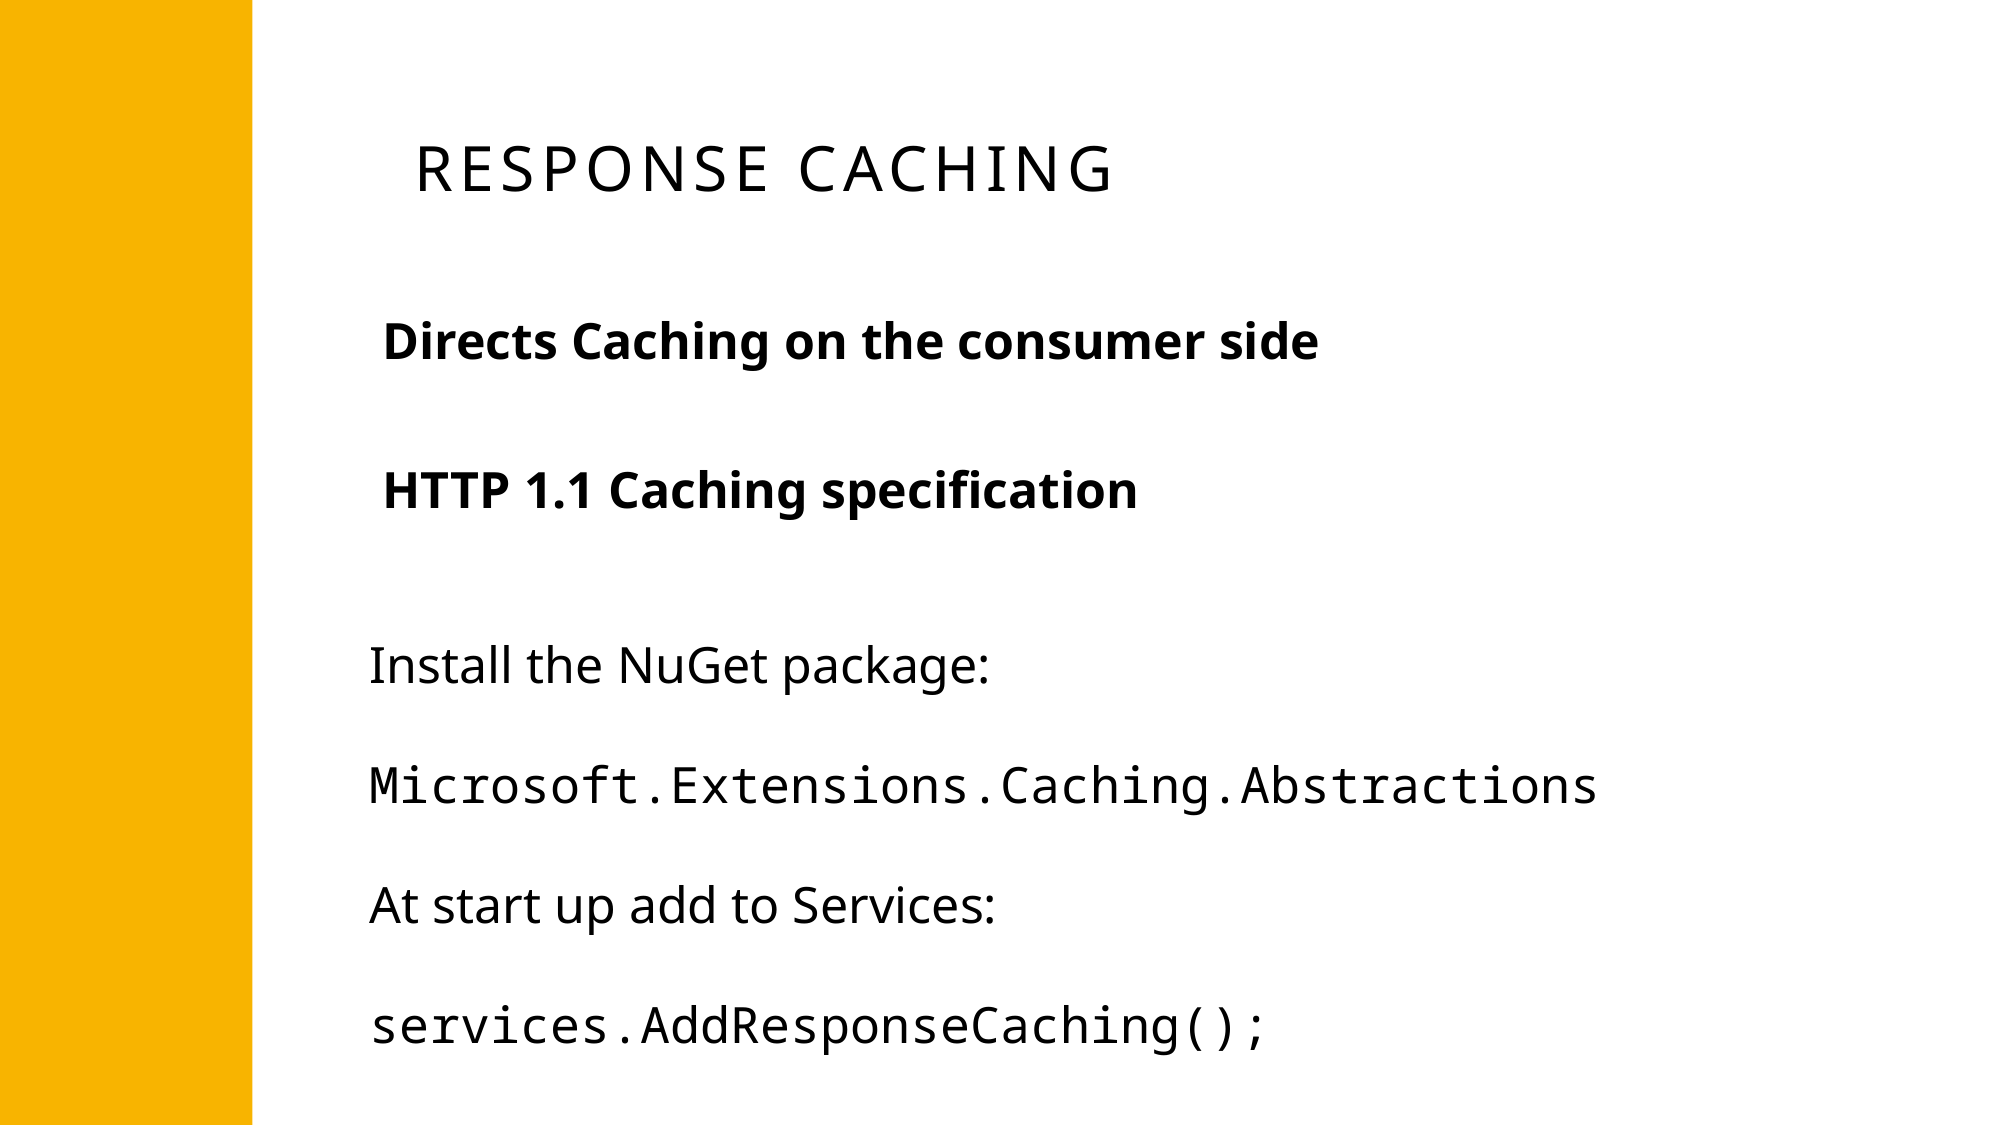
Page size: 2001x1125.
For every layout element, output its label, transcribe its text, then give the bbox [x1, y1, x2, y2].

text_box RESPONSE CACHING [399, 121, 1232, 212]
text_box [0, 0, 253, 1125]
text_box Directs Caching on the consumer side HTTP 1.1 Caching specification [355, 308, 1425, 599]
text_box Install the NuGet package: Microsoft.Extensions.Caching.Abstractions At start up add to Services: services.AddResponseCaching(); [355, 625, 1828, 1061]
